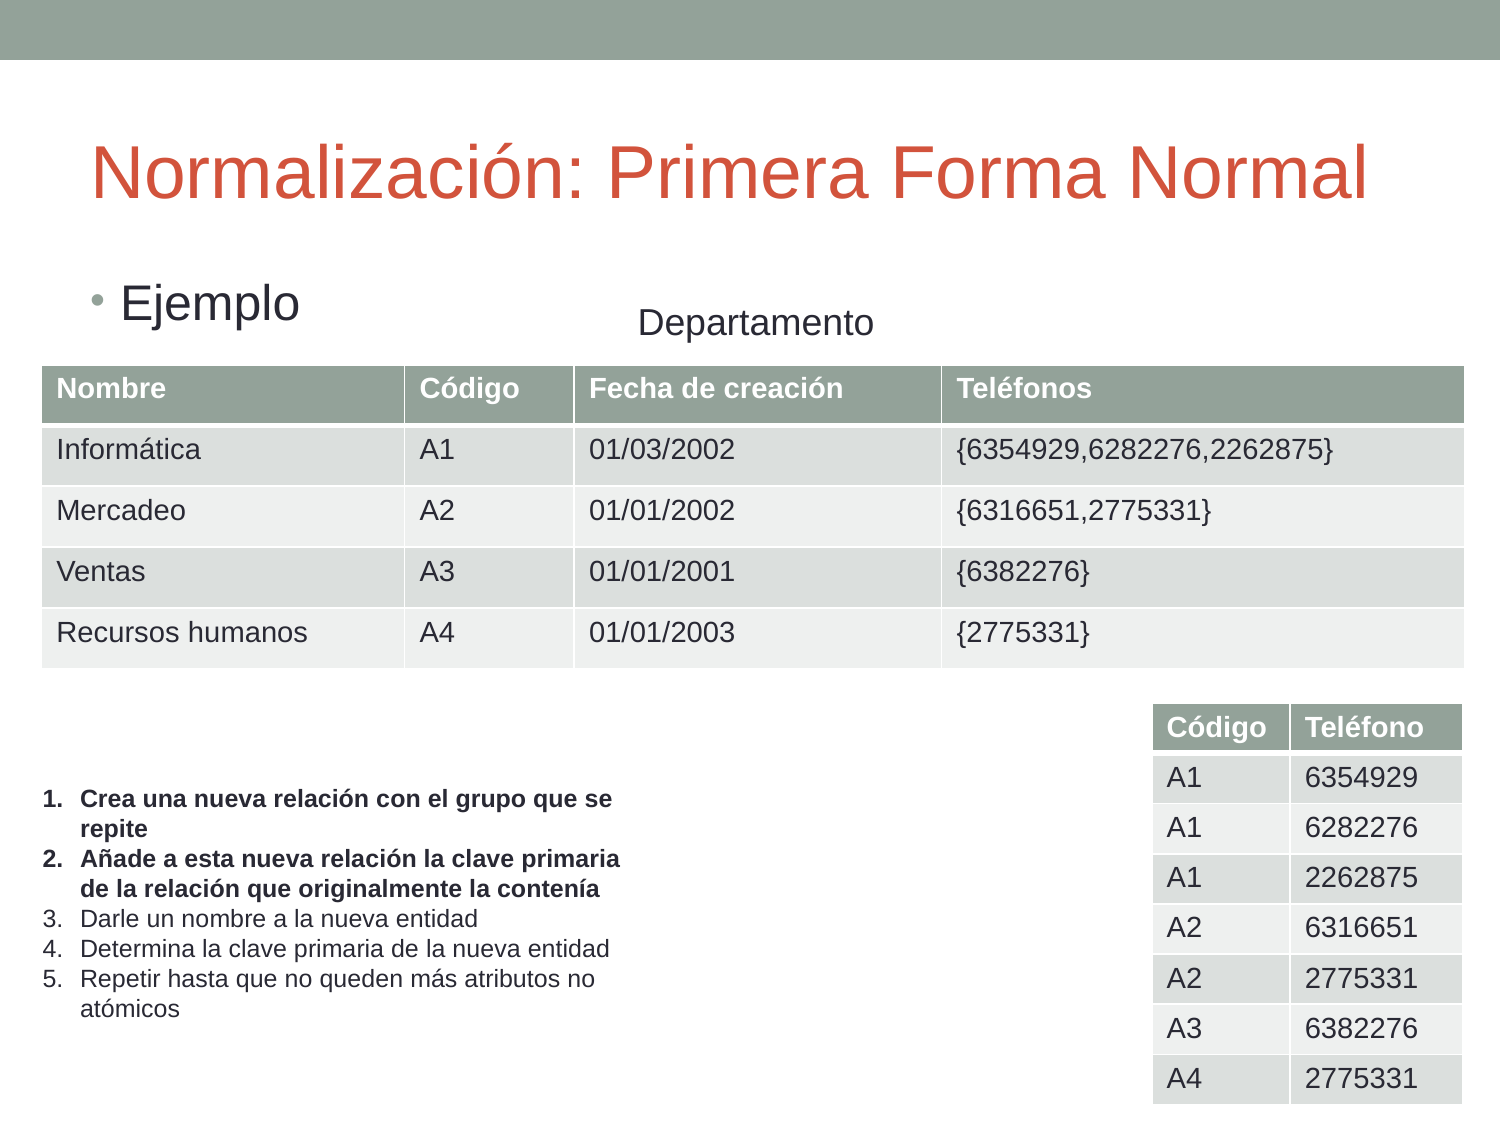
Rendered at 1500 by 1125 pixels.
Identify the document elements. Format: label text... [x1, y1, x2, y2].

table_cell A3 [405, 548, 573, 607]
table_cell 2262875 [1291, 855, 1462, 903]
table_header Fecha de creación [575, 366, 941, 423]
text_box Departamento [561, 290, 951, 352]
table_header Código [405, 366, 573, 423]
text_box Crea una nueva relación con el grupo que se repite Añade a esta nueva relación la clave primaria de la relación que originalmente la contenía Darle un nombre a la nueva entidad Determina la clave primaria de la nueva entidad Repetir hasta que no queden más atributos no atómicos [27, 775, 666, 1033]
table_header Código [1153, 704, 1289, 750]
table_header Nombre [42, 366, 404, 423]
table_cell {6354929,6282276,2262875} [942, 428, 1464, 485]
table_cell A4 [1153, 1055, 1289, 1104]
table_cell A1 [1153, 756, 1289, 803]
table_cell {6316651,2775331} [942, 487, 1464, 546]
table_cell Ventas [42, 548, 404, 607]
table_cell 01/01/2002 [575, 487, 941, 546]
table_cell 01/01/2003 [575, 609, 941, 668]
table_cell 6354929 [1291, 756, 1462, 803]
table_cell Informática [42, 428, 404, 485]
table_cell Recursos humanos [42, 609, 404, 668]
table_cell 2775331 [1291, 1055, 1462, 1104]
table_cell 01/03/2002 [575, 428, 941, 485]
table_cell Mercadeo [42, 487, 404, 546]
table_cell A4 [405, 609, 573, 668]
table_cell 6382276 [1291, 1005, 1462, 1054]
table_cell 01/01/2001 [575, 548, 941, 607]
list Ejemplo [75, 262, 1425, 364]
list Ejemplo [75, 670, 1425, 1063]
table_cell A1 [405, 428, 573, 485]
table_cell A2 [1153, 905, 1289, 953]
table_cell A3 [1153, 1005, 1289, 1054]
table_cell 6316651 [1291, 905, 1462, 953]
table_cell 2775331 [1291, 955, 1462, 1003]
table_cell {2775331} [942, 609, 1464, 668]
table_cell {6382276} [942, 548, 1464, 607]
table_header Teléfono [1291, 704, 1462, 750]
table_cell A2 [1153, 955, 1289, 1003]
table_cell A1 [1153, 804, 1289, 853]
title Normalización: Primera Forma Normal [75, 87, 1425, 250]
table_cell 6282276 [1291, 804, 1462, 853]
table_cell A1 [1153, 855, 1289, 903]
table_header Teléfonos [942, 366, 1464, 423]
table_cell A2 [405, 487, 573, 546]
